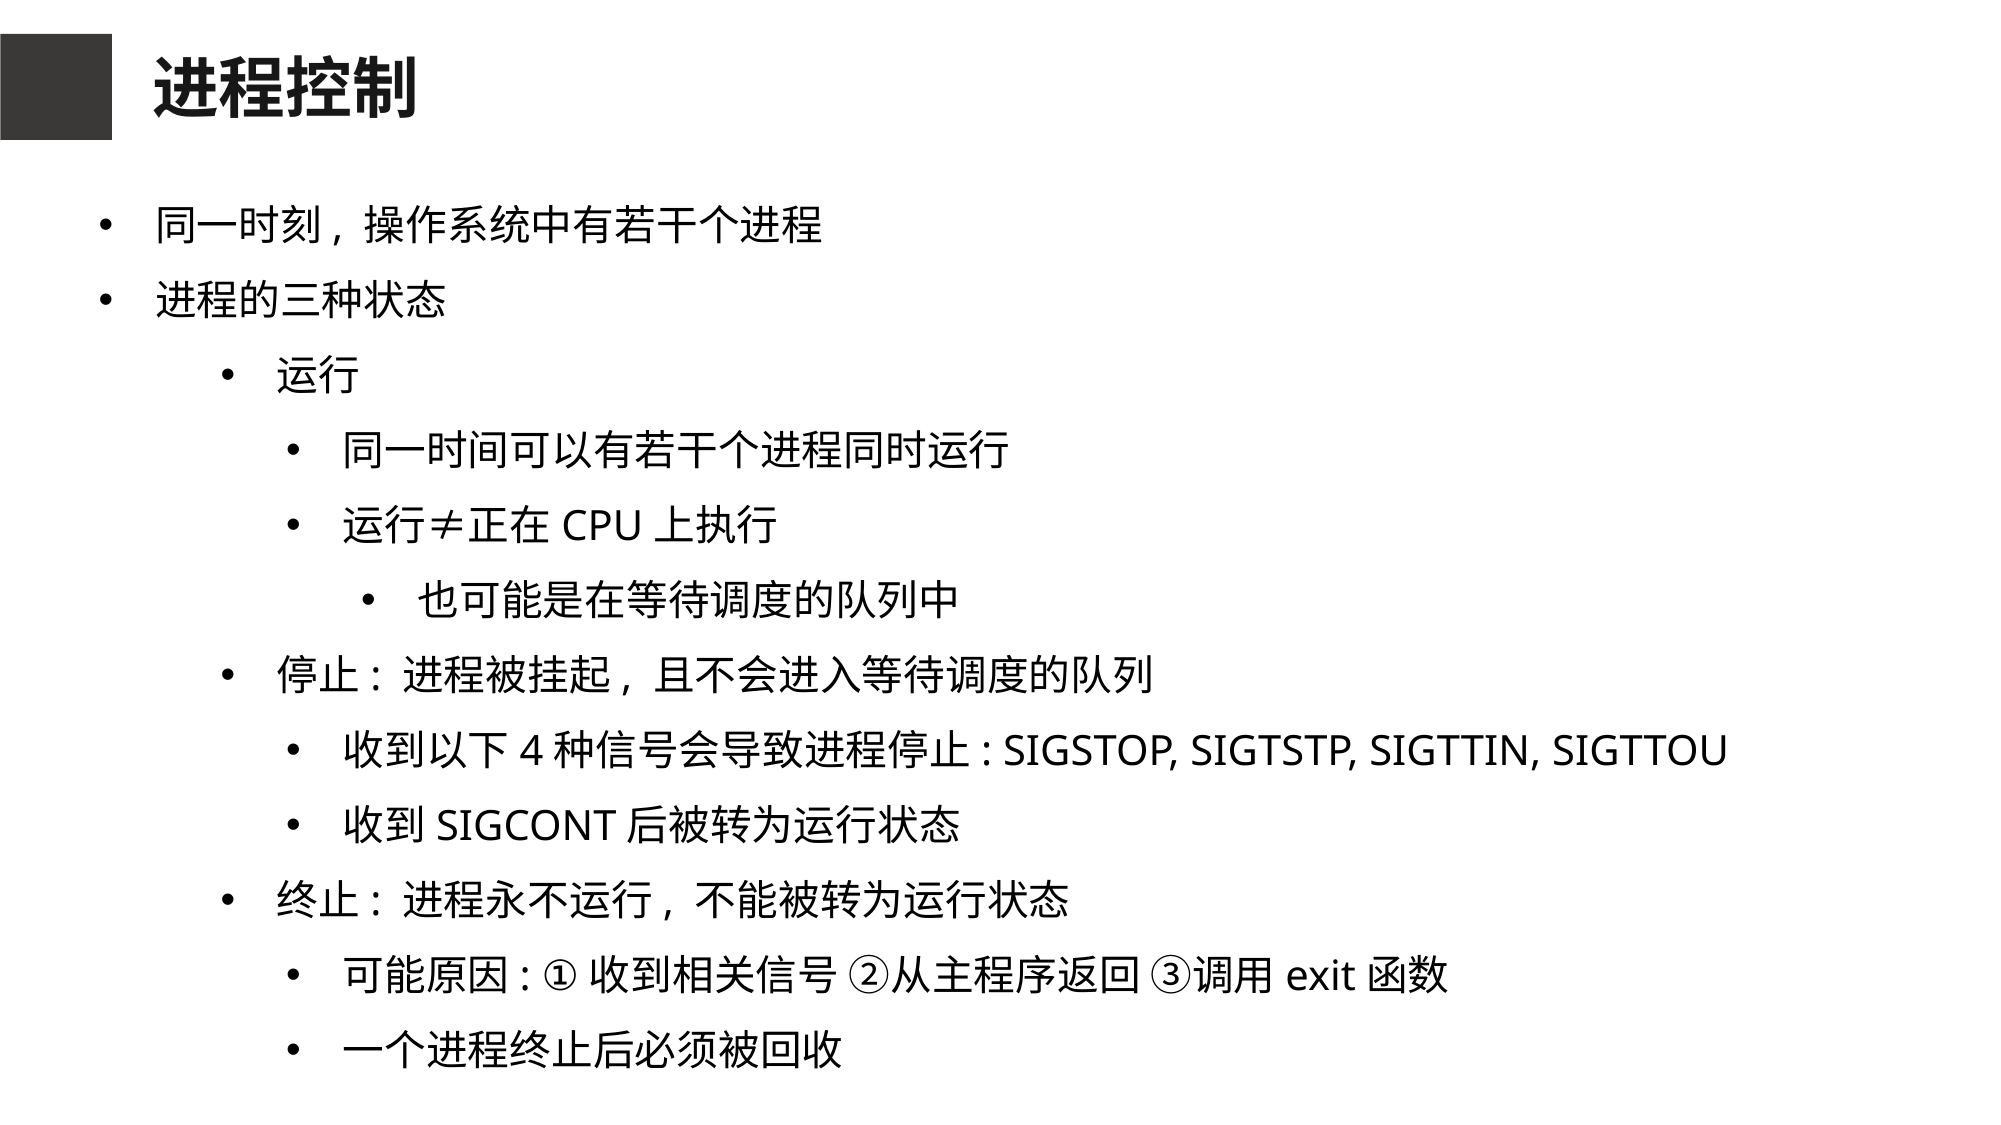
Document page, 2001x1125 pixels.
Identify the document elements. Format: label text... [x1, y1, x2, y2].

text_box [0, 6, 1715, 140]
text_box 同一时刻, 操作系统中有若干个进程 进程的三种状态 运行 同一时间可以有若干个进程同时运行 运行≠正在CPU上执行 也可能是在等待调度的队列中 停止: 进程被挂起, 且不会进入等待调度的队列 收到以下4种信号会导致进程停止: SIGSTOP, SIGTSTP, SIGTTIN, SIGTTOU 收到SIGCONT后被转为运行状态 终止: 进程永不运行, 不能被转为运行状态 可能原因: ①收到相关信号 ②从主程序返回 ③调用exit函数 一个进程终止后必须被回收 [83, 166, 1838, 1082]
